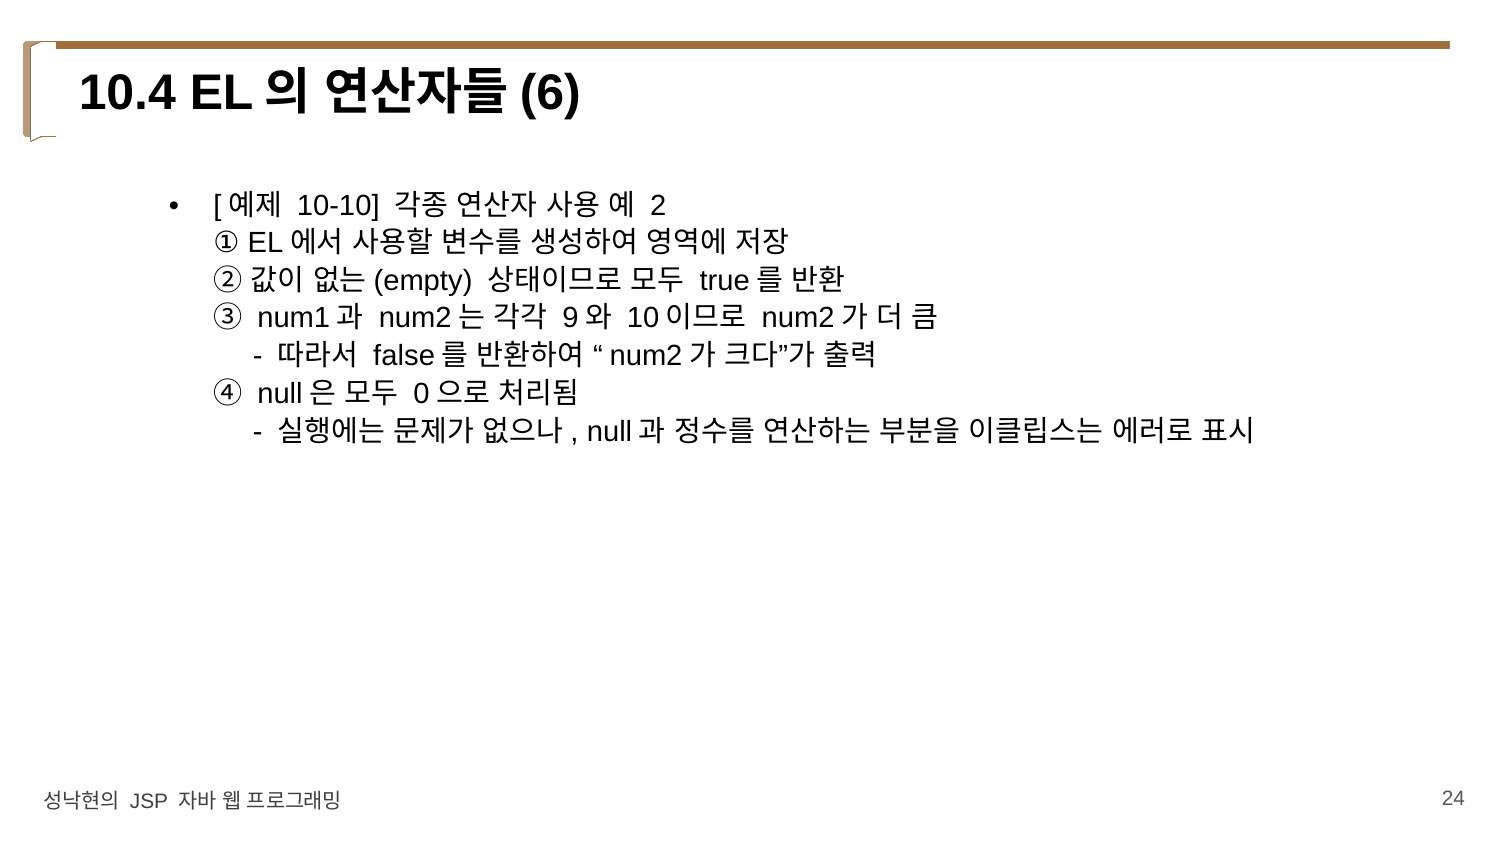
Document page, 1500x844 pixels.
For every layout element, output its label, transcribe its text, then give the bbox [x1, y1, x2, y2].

picture [8, 24, 1462, 155]
slide_number 24 [1389, 764, 1480, 830]
list [예제 10-10] 각종 연산자 사용 예 2 ① EL에서 사용할 변수를 생성하여 영역에 저장 ② 값이 없는(empty) 상태이므로 모두 true를 반환 ③ num1과 num2는 각각 9와 10이므로 num2가 더 큼 - 따라서 false를 반환하여 “num2가 크다”가 출력 ④ null은 모두 0으로 처리됨 - 실행에는 문제가 없으나, null과 정수를 연산하는 부분을 이클립스는 에러로 표시 [51, 168, 1449, 795]
